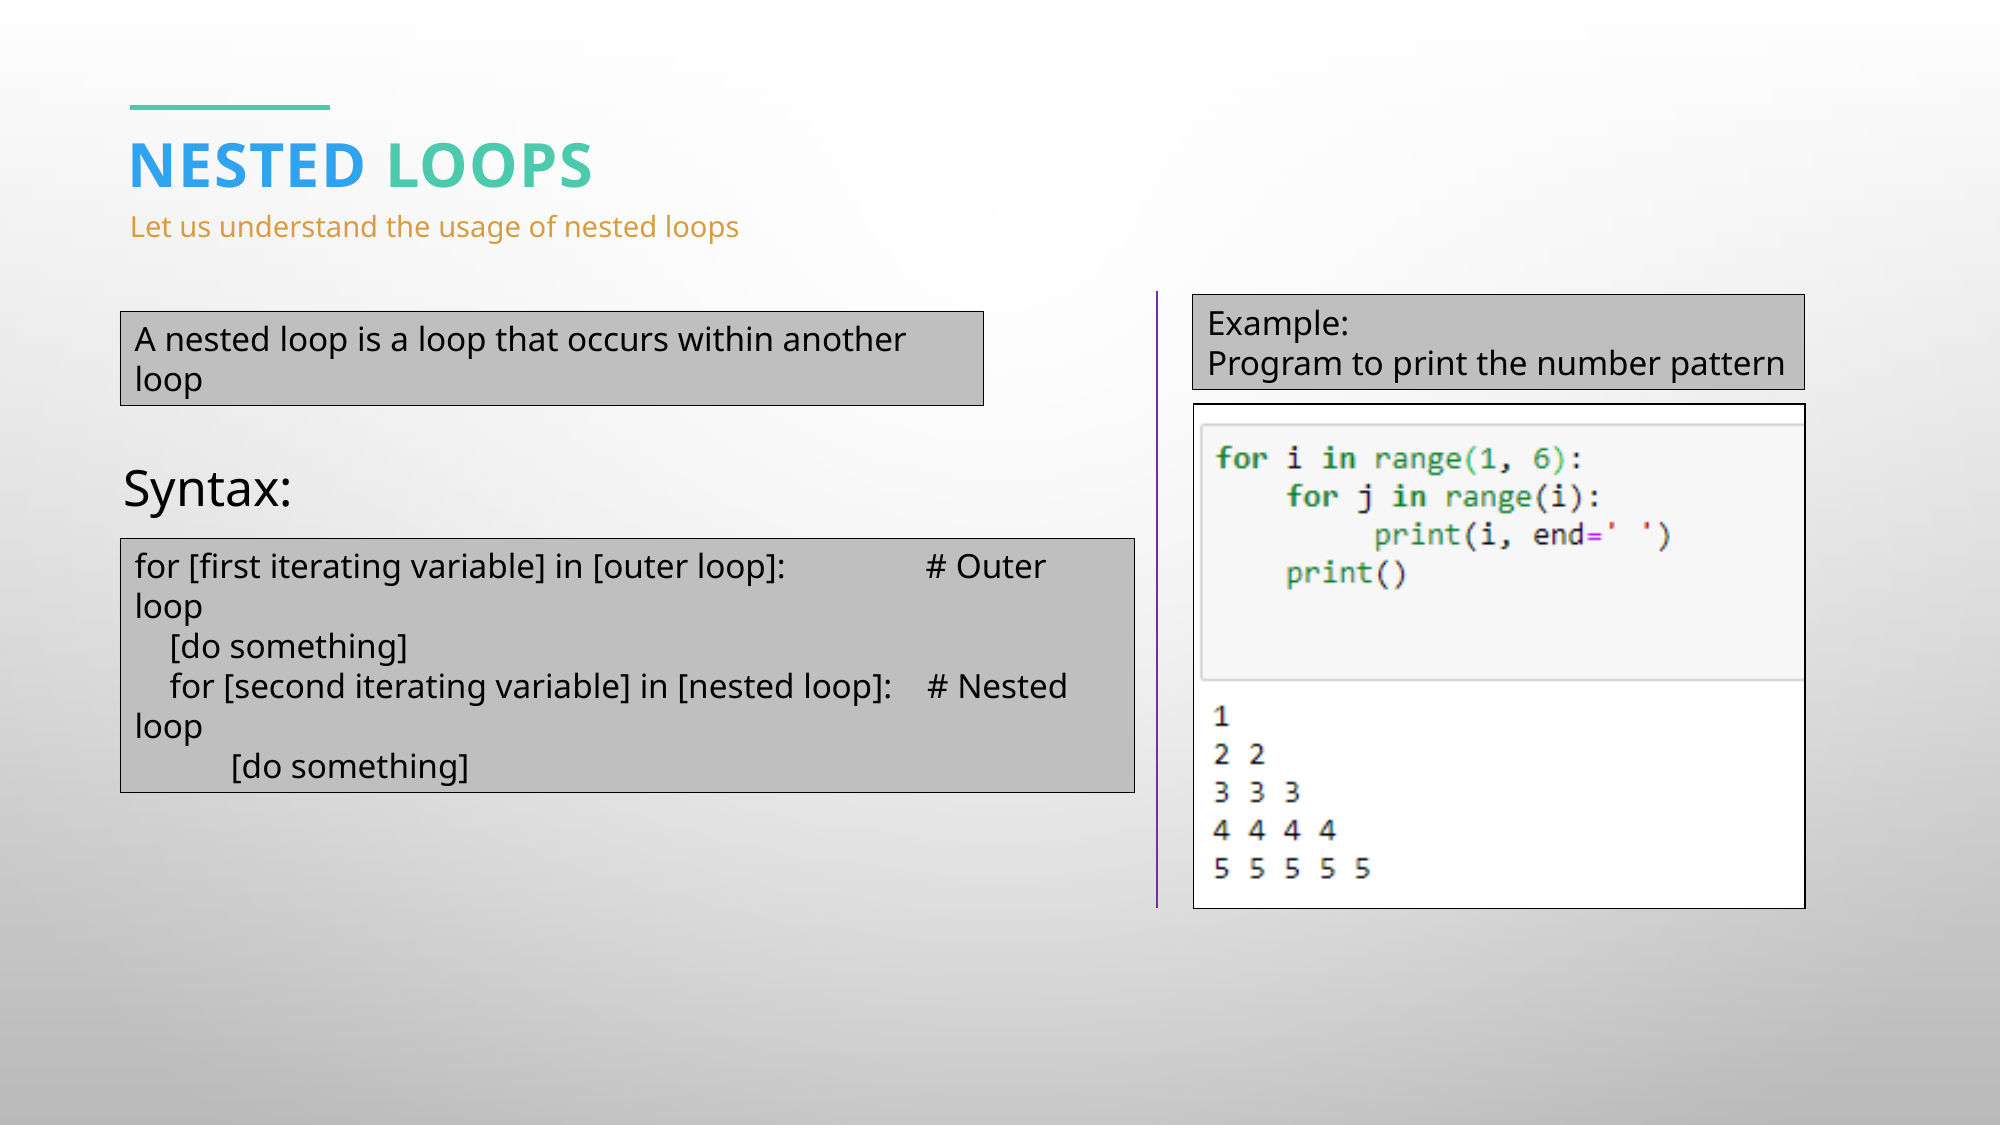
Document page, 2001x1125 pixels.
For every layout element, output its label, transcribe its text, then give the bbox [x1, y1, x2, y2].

text_box for [first iterating variable] in [outer loop]: # Outer loop [do something] for [second iterating variable] in [nested loop]: # Nested loop [do something] [119, 538, 1134, 793]
text_box A nested loop is a loop that occurs within another loop [119, 310, 984, 406]
list Nested loops [127, 125, 1868, 210]
list Let us understand the usage of nested loops [129, 209, 1870, 241]
picture [0, 0, 2000, 1125]
text_box Syntax: [108, 448, 309, 524]
text_box Example: Program to print the number pattern [1192, 294, 1805, 390]
